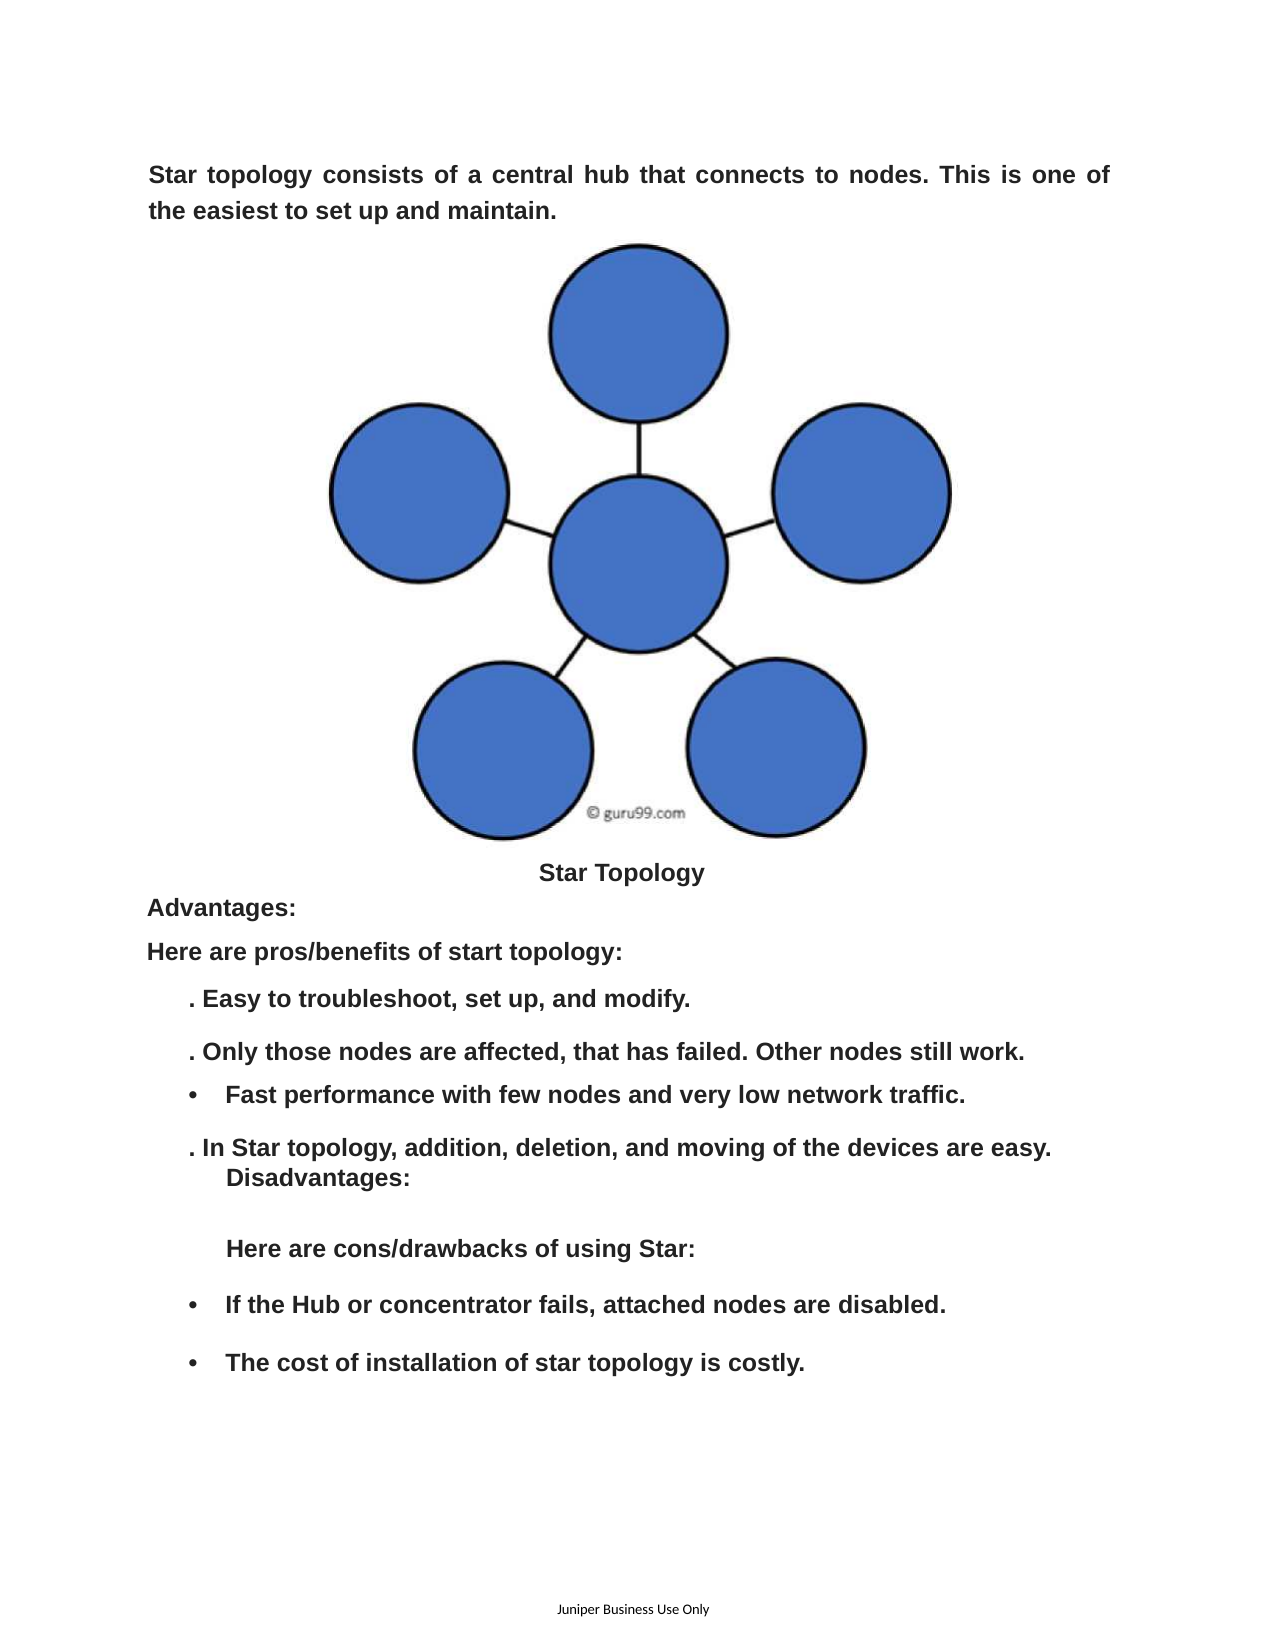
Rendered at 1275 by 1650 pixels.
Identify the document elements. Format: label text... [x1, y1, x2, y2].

text_box Star topology consists of a central hub that connects to nodes. This is one of the easiest to set up and maintain. [148, 153, 1112, 225]
text_box Juniper Business Use Only [557, 1600, 717, 1619]
text_box Advantages: Here are pros/benefits of start topology: . Easy to troubleshoot, set up, and modify. . Only those nodes are affected, that has failed. Other nodes still work. • Fast performance with few nodes and very low network traffic. . In Star topology, addition, deletion, and moving of the devices are easy. Disadvantages: Here are cons/drawbacks of using Star: • If the Hub or concentrator fails, attached nodes are disabled. • The cost of installation of star topology is costly. [146, 891, 1098, 1479]
picture [310, 231, 965, 854]
text_box Star Topology [538, 862, 738, 891]
